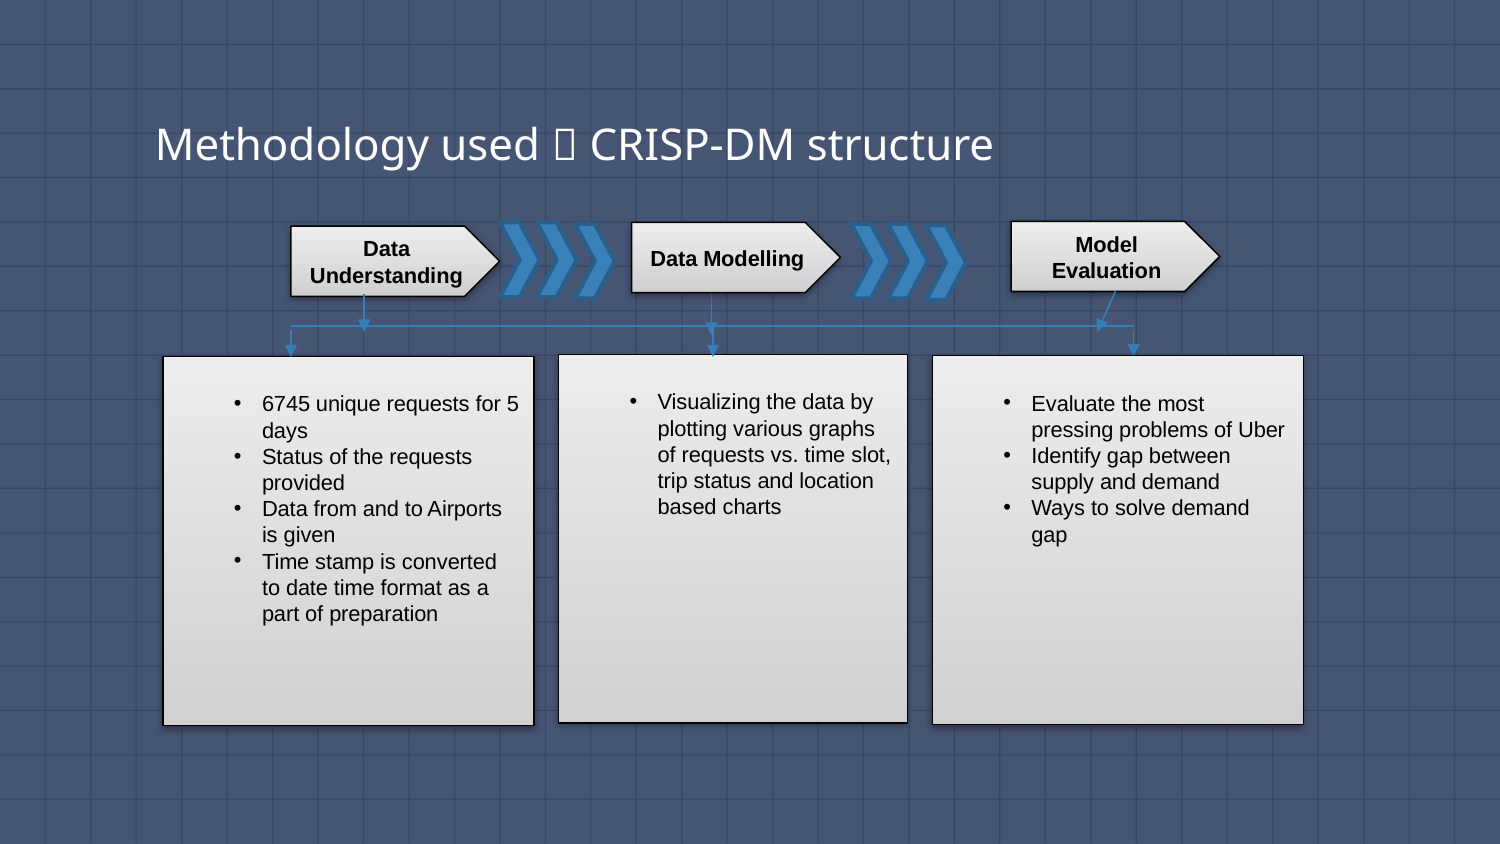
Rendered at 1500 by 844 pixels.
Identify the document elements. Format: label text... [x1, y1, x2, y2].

text_box Model Evaluation [1010, 220, 1221, 293]
title Methodology used  CRISP-DM structure [139, 78, 1286, 185]
text_box Evaluate the most pressing problems of Uber Identify gap between supply and demand Ways to solve demand gap [932, 355, 1304, 725]
text_box Data Understanding [290, 225, 494, 298]
text_box Data Modelling [630, 221, 841, 294]
text_box 6745 unique requests for 5 days Status of the requests provided Data from and to Airports is given Time stamp is converted to date time format as a part of preparation [162, 356, 535, 726]
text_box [850, 223, 967, 301]
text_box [499, 222, 616, 299]
text_box Visualizing the data by plotting various graphs of requests vs. time slot, trip status and location based charts [558, 354, 908, 724]
